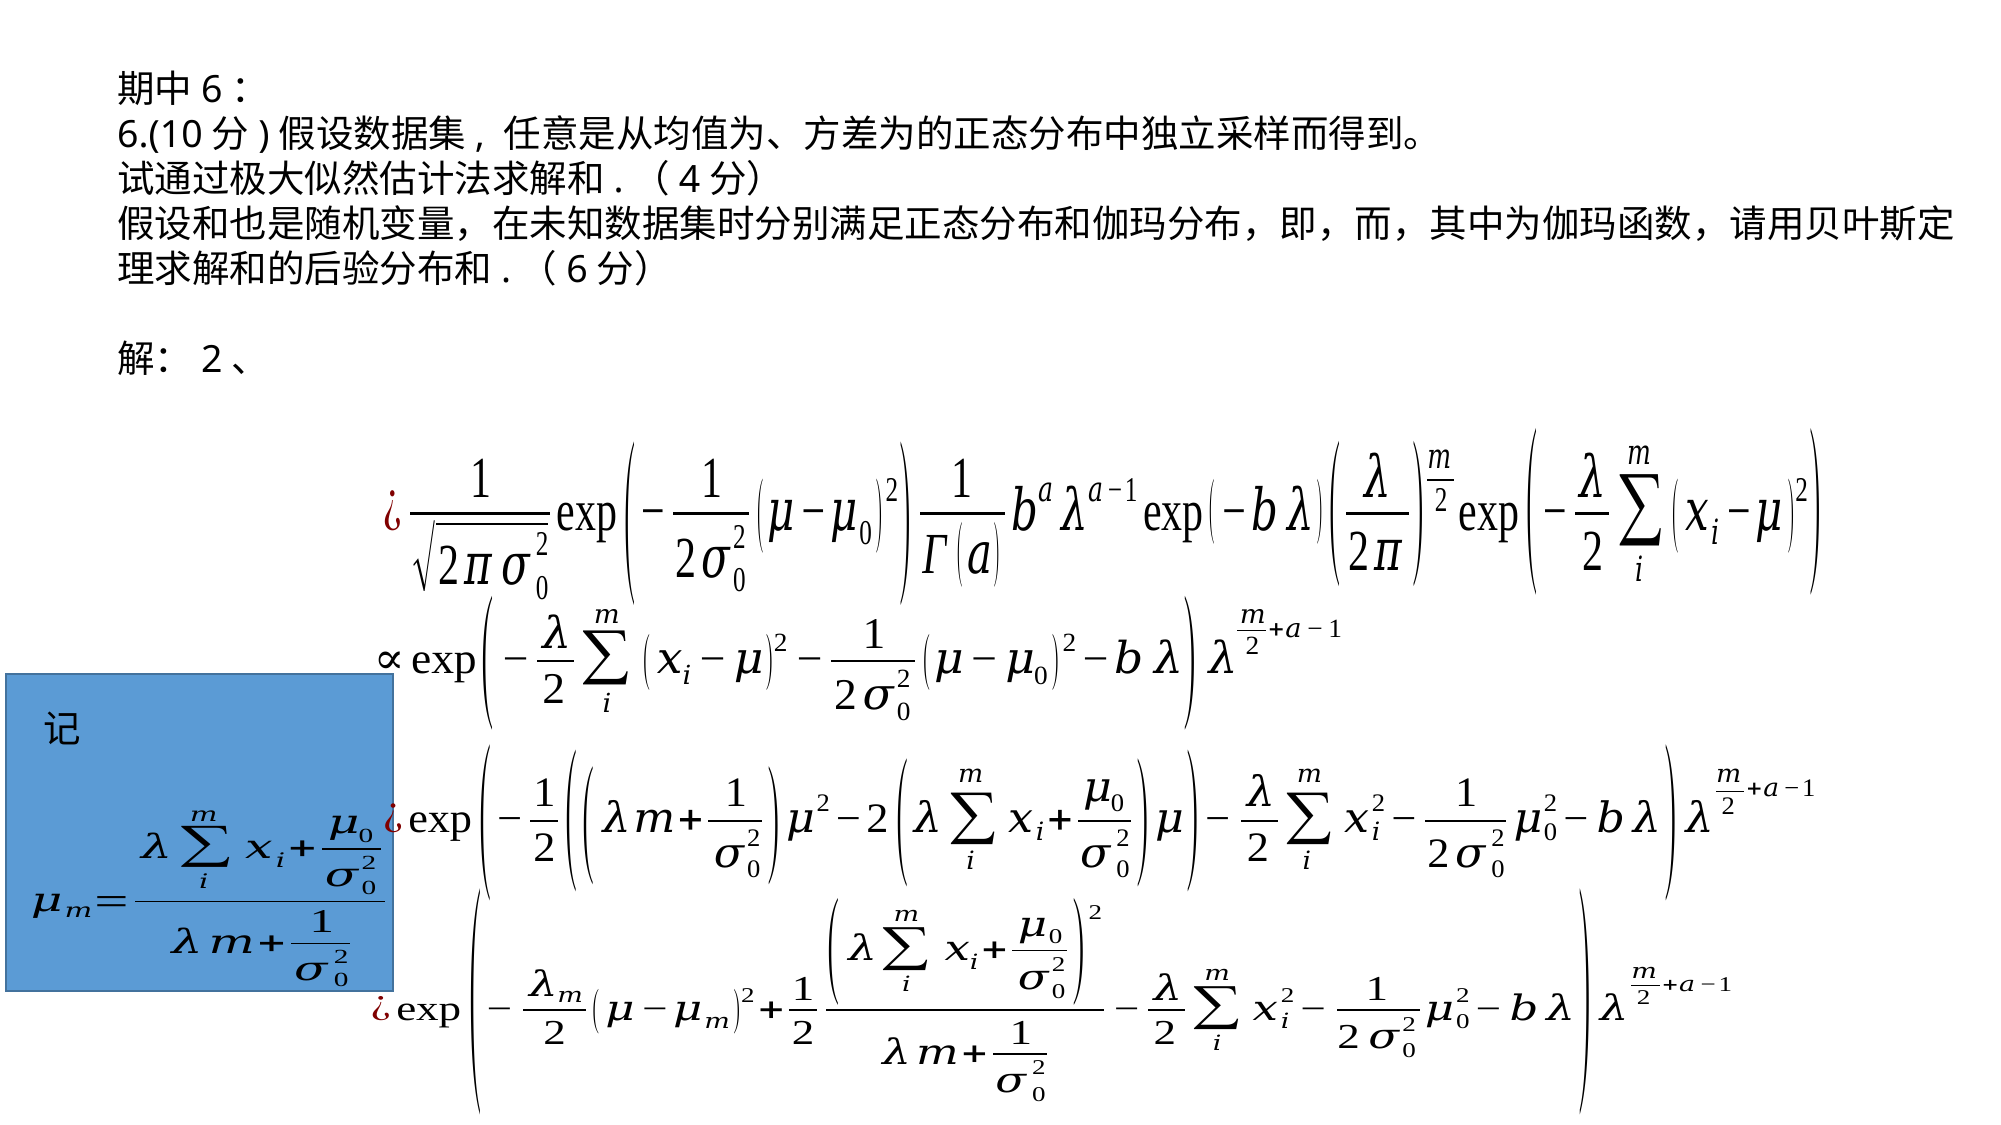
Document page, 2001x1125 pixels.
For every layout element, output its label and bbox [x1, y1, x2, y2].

text_box [5, 673, 394, 992]
